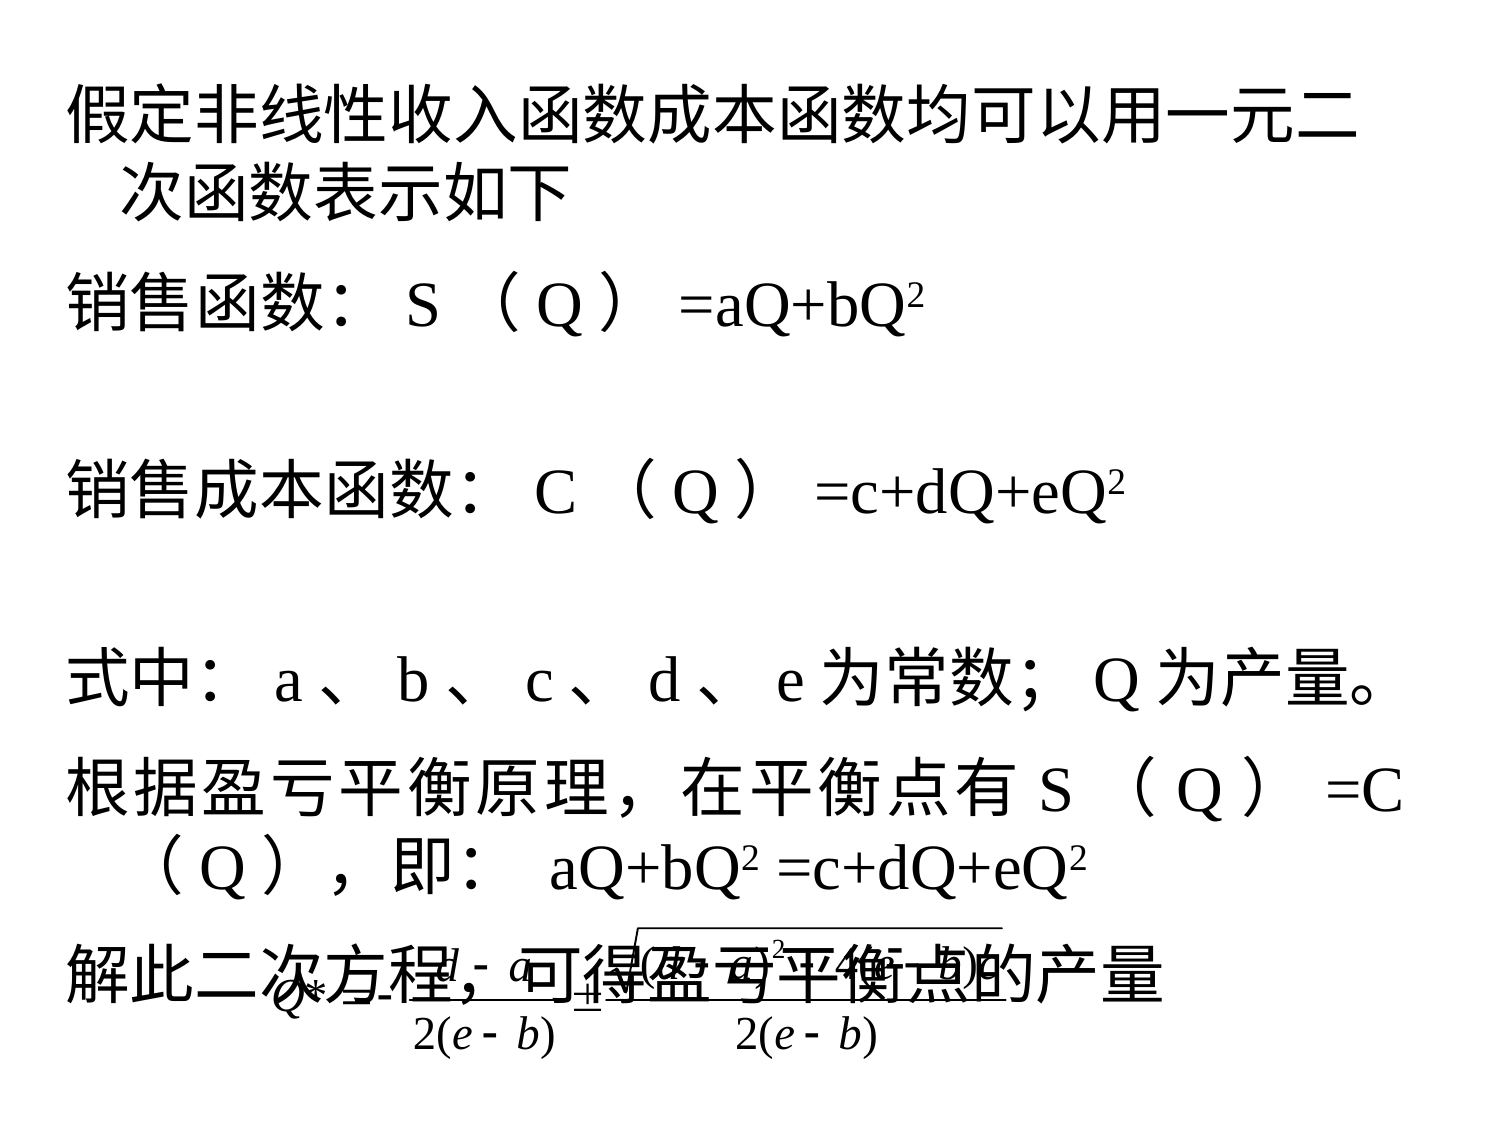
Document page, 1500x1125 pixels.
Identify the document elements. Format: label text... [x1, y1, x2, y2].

list 假定非线性收入函数成本函数均可以用一元二次函数表示如下 销售函数：S（Q）=aQ+bQ2 销售成本函数：C（Q）=c+dQ+eQ2 式中：a、b、c、d、e为常数；Q为产量。 根据盈亏平衡原理，在平衡点有S（Q）=C（Q），即： aQ+bQ2 =c+dQ+eQ2 解此二次方程，可得盈亏平衡点的产量 [50, 66, 1436, 1075]
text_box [265, 916, 1016, 1071]
